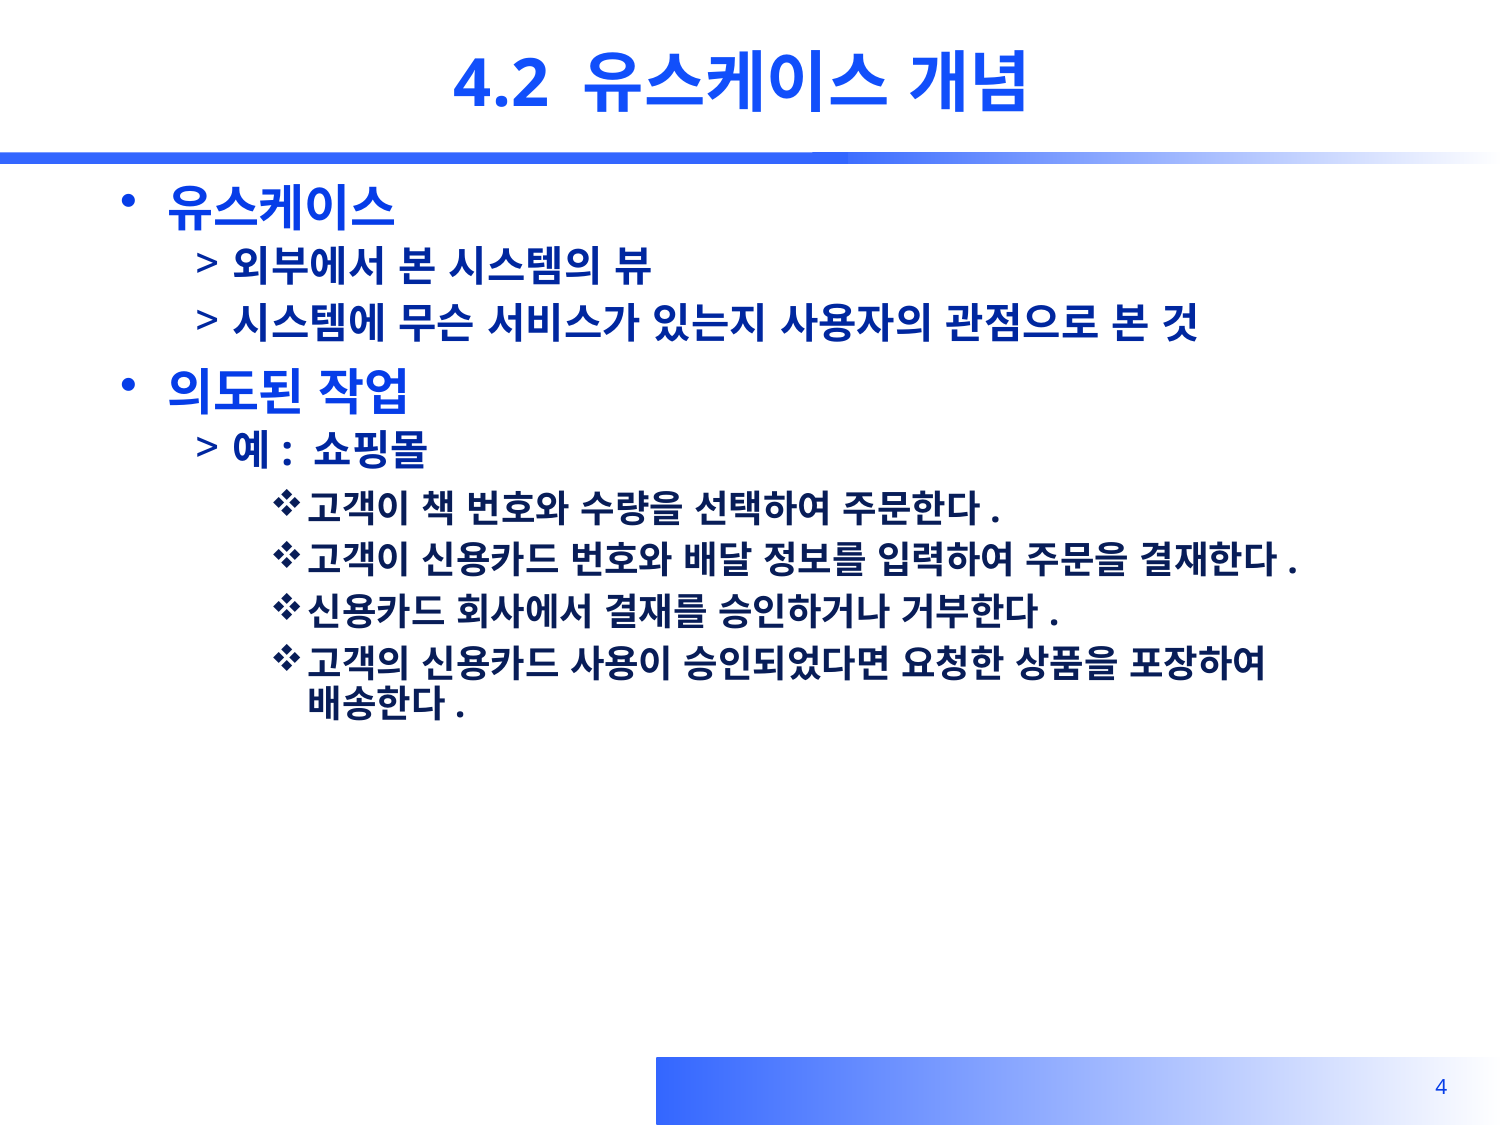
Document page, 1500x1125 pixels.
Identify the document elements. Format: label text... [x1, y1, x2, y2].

list 유스케이스 외부에서 본 시스템의 뷰 시스템에 무슨 서비스가 있는지 사용자의 관점으로 본 것 의도된 작업 예: 쇼핑몰 고객이 책 번호와 수량을 선택하여 주문한다. 고객이 신용카드 번호와 배달 정보를 입력하여 주문을 결재한다. 신용카드 회사에서 결재를 승인하거나 거부한다. 고객의 신용카드 사용이 승인되었다면 요청한 상품을 포장하여 배송한다. [105, 175, 1388, 1050]
text_box [0, 0, 1500, 75]
title 4.2 유스케이스 개념 [105, 75, 1381, 136]
